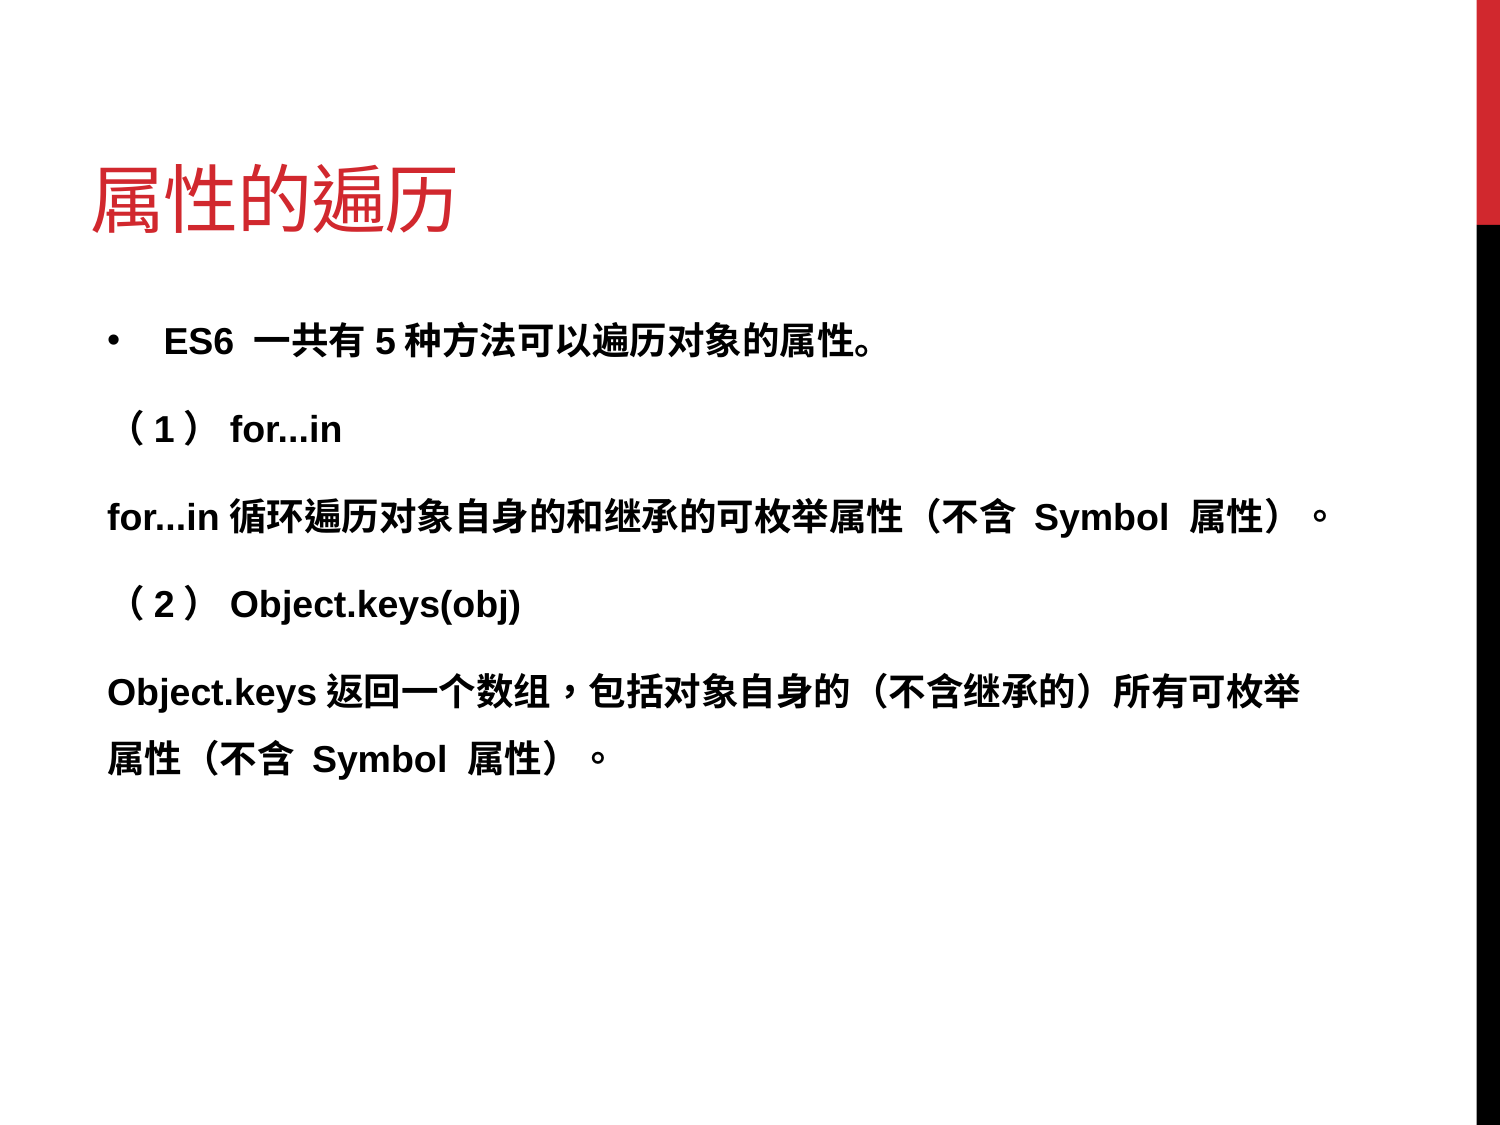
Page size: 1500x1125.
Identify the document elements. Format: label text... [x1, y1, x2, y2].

title 属性的遍历 [75, 25, 1025, 250]
list ES6 一共有5种方法可以遍历对象的属性。 （1）for...in for...in循环遍历对象自身的和继承的可枚举属性（不含 Symbol 属性）。 （2）Object.keys(obj) Object.keys返回一个数组，包括对象自身的（不含继承的）所有可枚举属性（不含 Symbol 属性）。 [92, 287, 1343, 1005]
